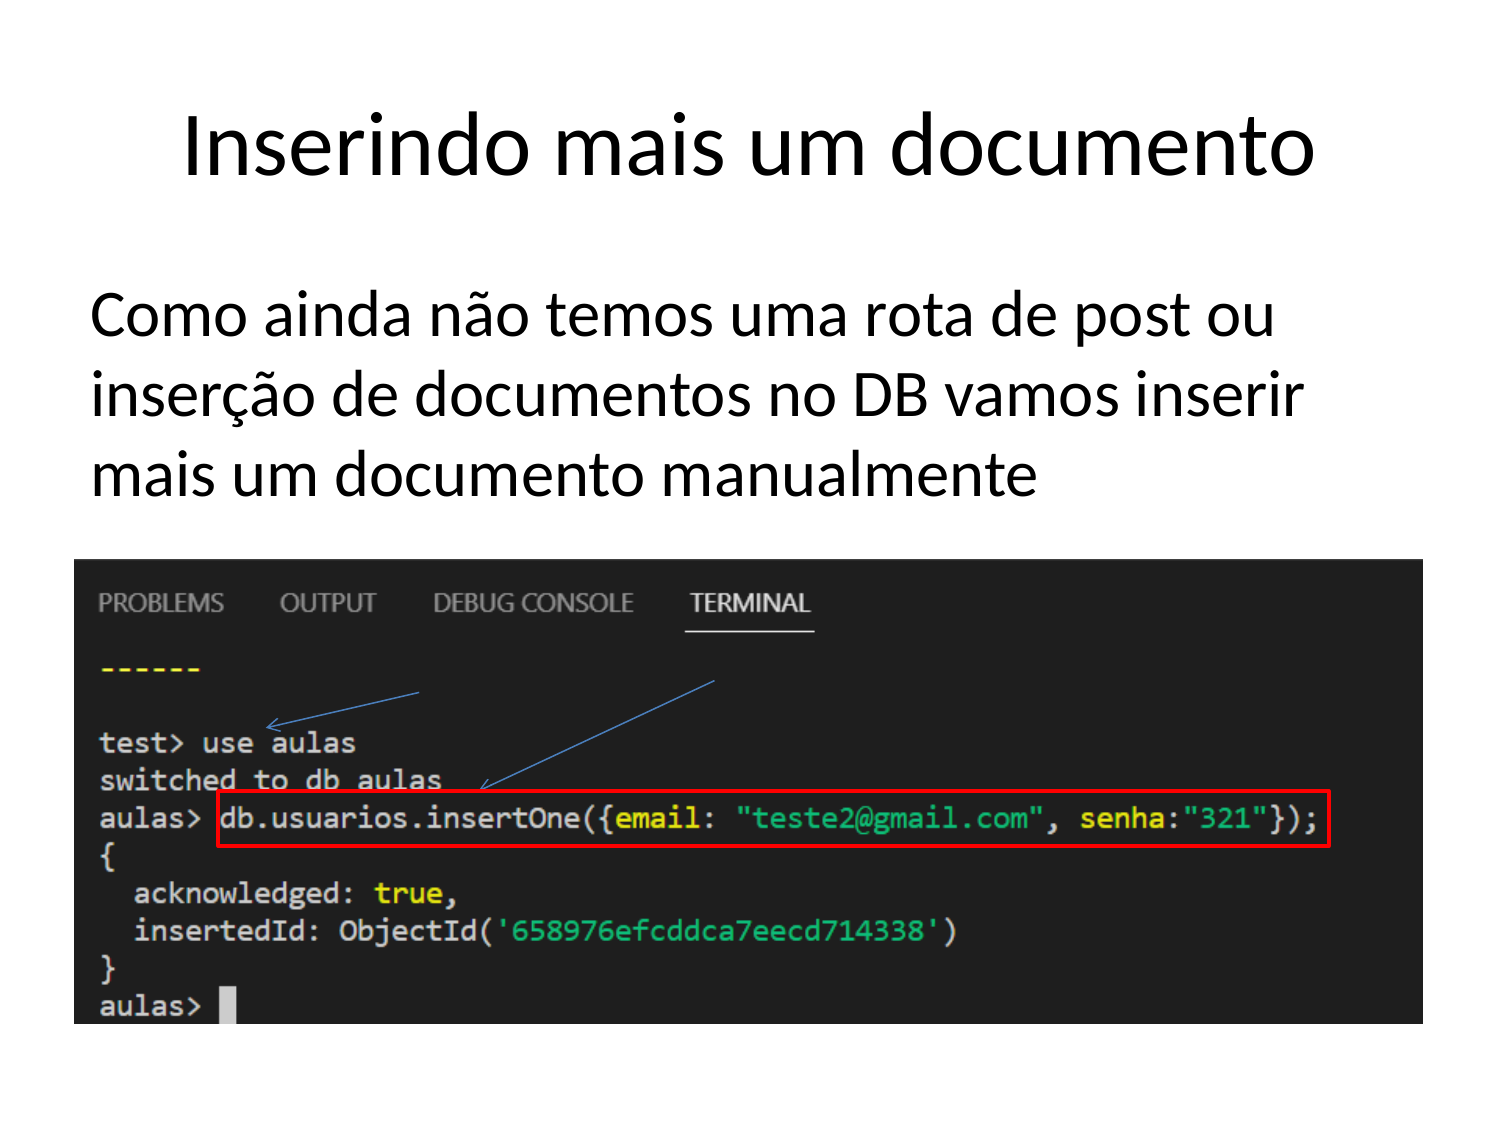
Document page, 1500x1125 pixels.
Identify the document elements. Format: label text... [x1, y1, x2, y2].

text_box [477, 680, 715, 792]
title Inserindo mais um documento [75, 45, 1425, 233]
list Como ainda não temos uma rota de post ou inserção de documentos no DB vamos inserir mais um documento manualmente [75, 262, 1425, 559]
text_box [265, 692, 420, 729]
picture [74, 558, 1424, 1024]
